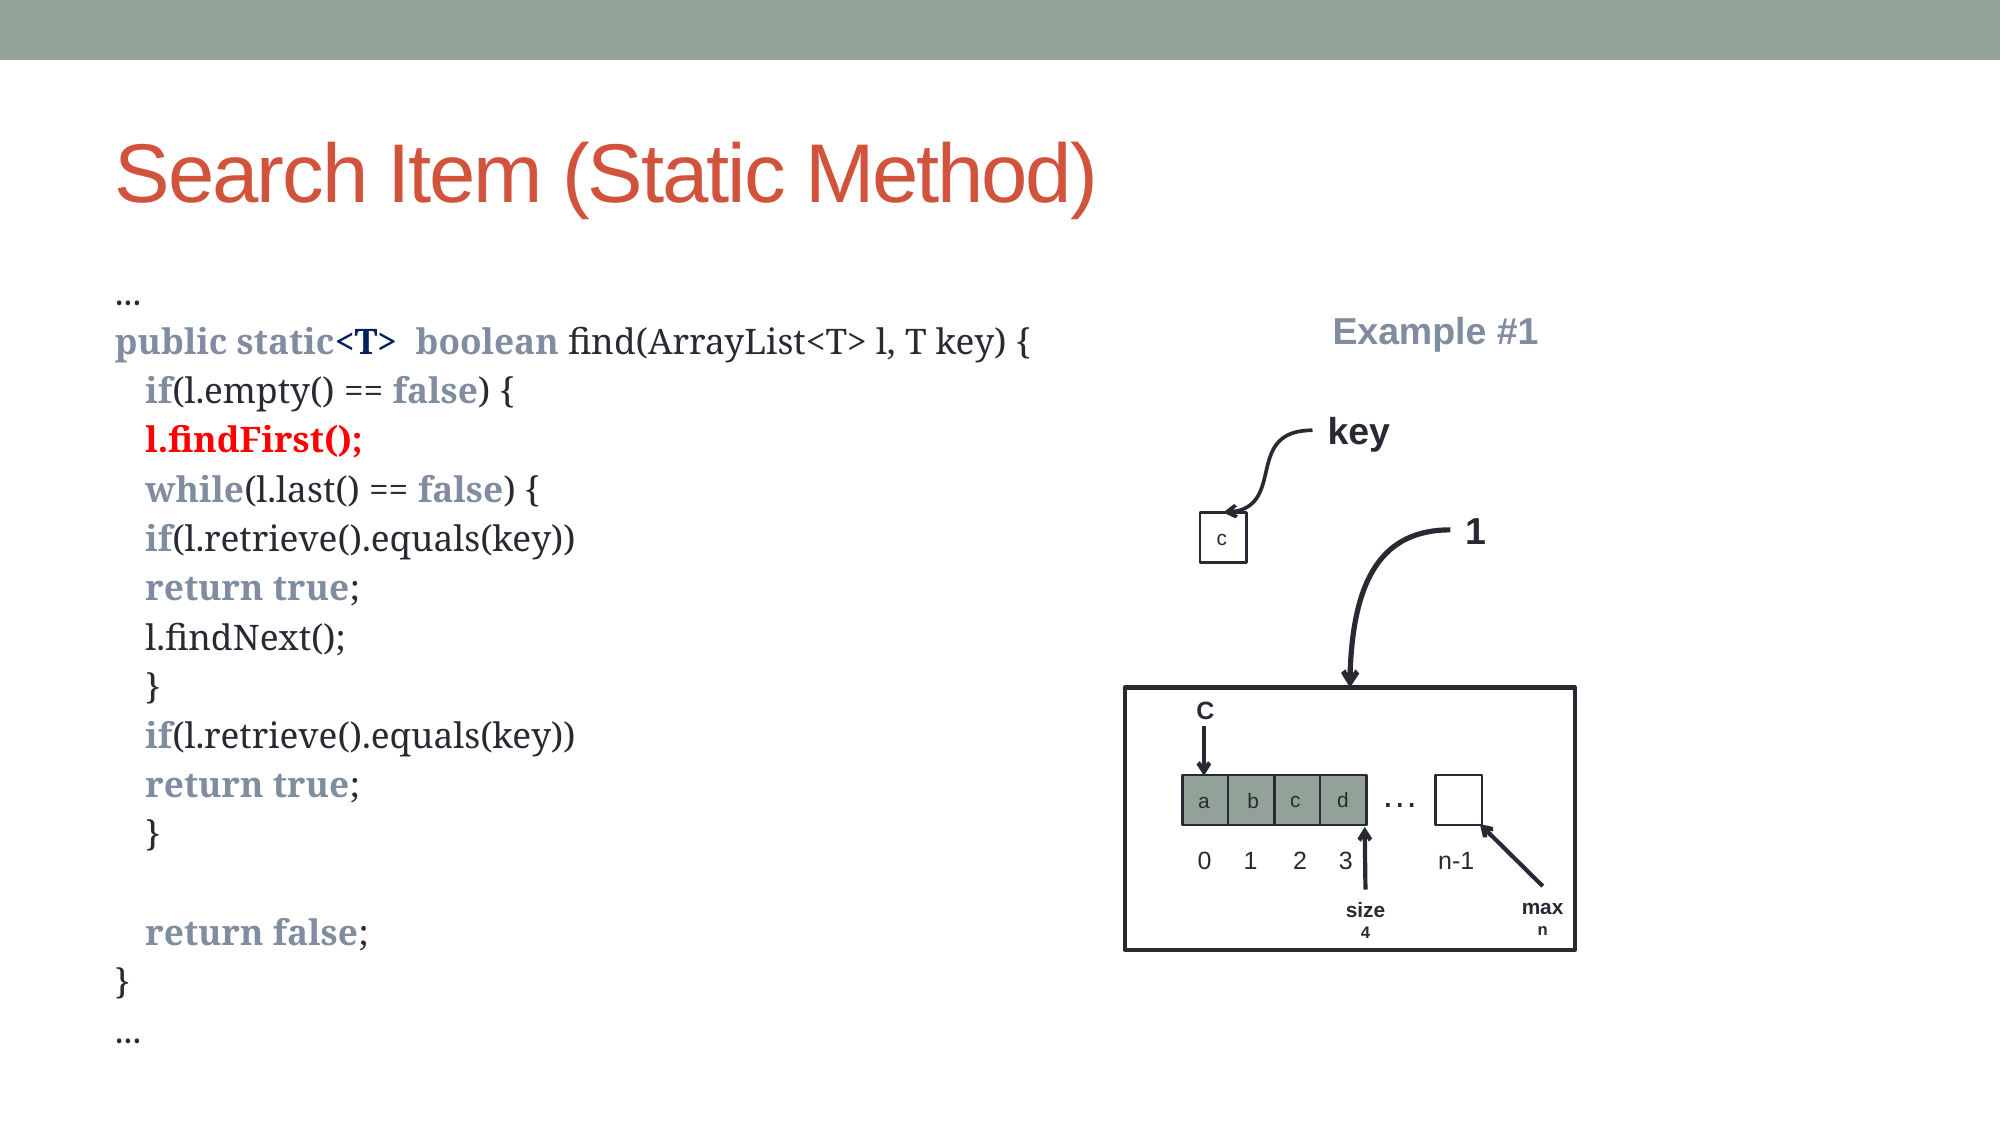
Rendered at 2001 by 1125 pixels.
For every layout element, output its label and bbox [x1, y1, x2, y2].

title [99, 87, 1900, 250]
text_box [1317, 299, 1554, 360]
text_box [1198, 399, 1405, 565]
list [99, 262, 1900, 1063]
text_box [1123, 499, 1579, 952]
